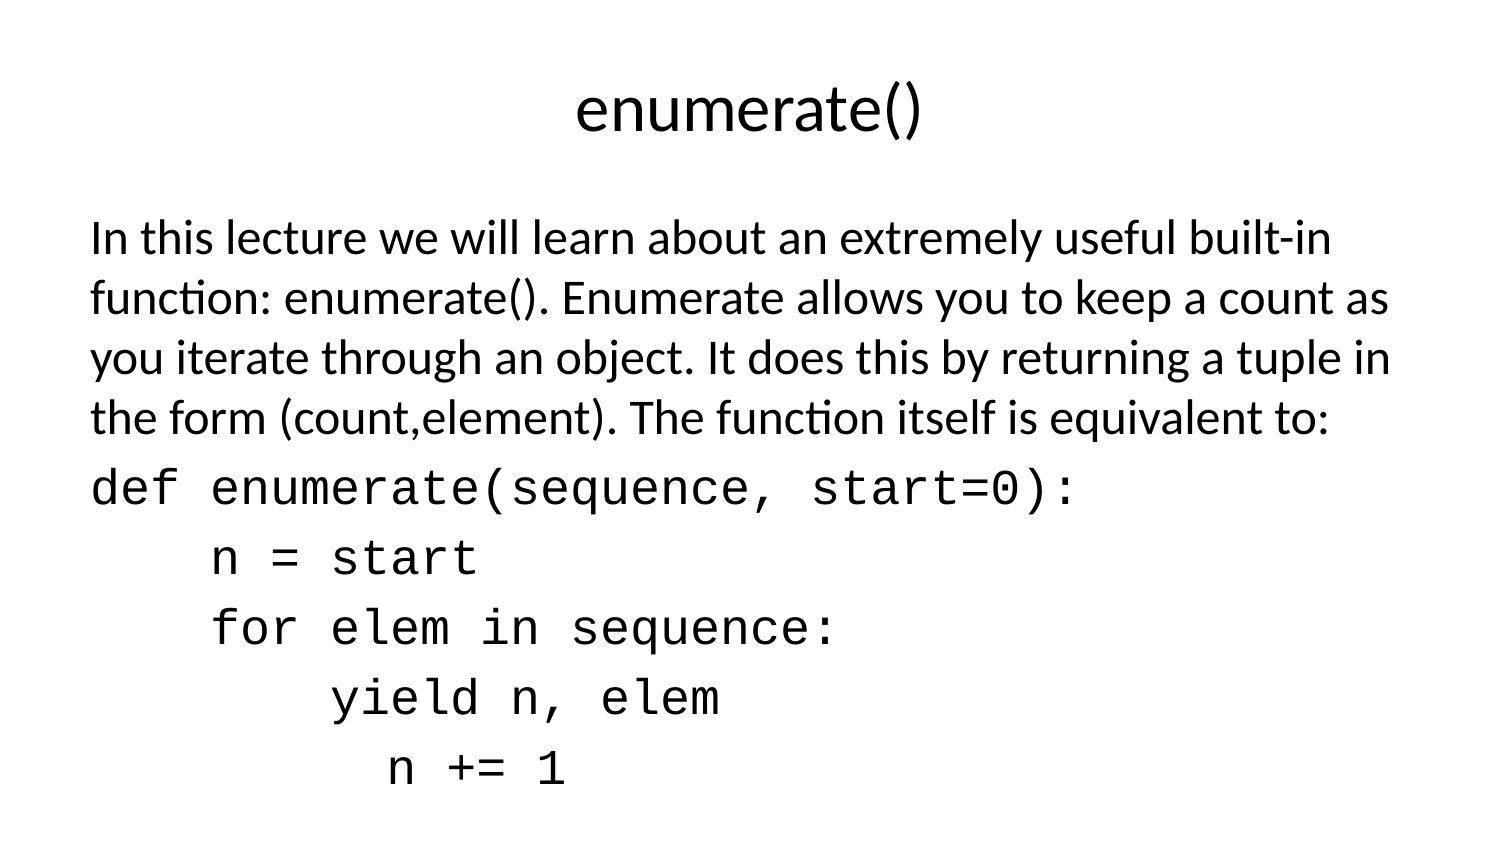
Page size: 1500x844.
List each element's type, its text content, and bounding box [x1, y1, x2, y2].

title enumerate() [75, 33, 1425, 175]
list In this lecture we will learn about an extremely useful built-in function: enumerate(). Enumerate allows you to keep a count as you iterate through an object. It does this by returning a tuple in the form (count,element). The function itself is equivalent to: def enumerate(sequence, start=0): n = start for elem in sequence: yield n, elem n += 1 Example lst = ['a','b','c'] for number,item in enumerate(lst): print(number) print(item) 0 a 1 b 2 c enumerate() becomes particularly useful when you have a case where you need to have some sort of tracker. For example: for count,item in enumerate(lst): if count >= 2: break else: print(item) a b enumerate() takes an optional “start” argument to override the default value of zero: months = ['March','April','May','June'] list(enumerate(months,start=3)) [(3, 'March'), (4, 'April'), (5, 'May'), (6, 'June')] Great! You should now have a good understanding of enumerate and its potential use cases. [75, 196, 1425, 754]
